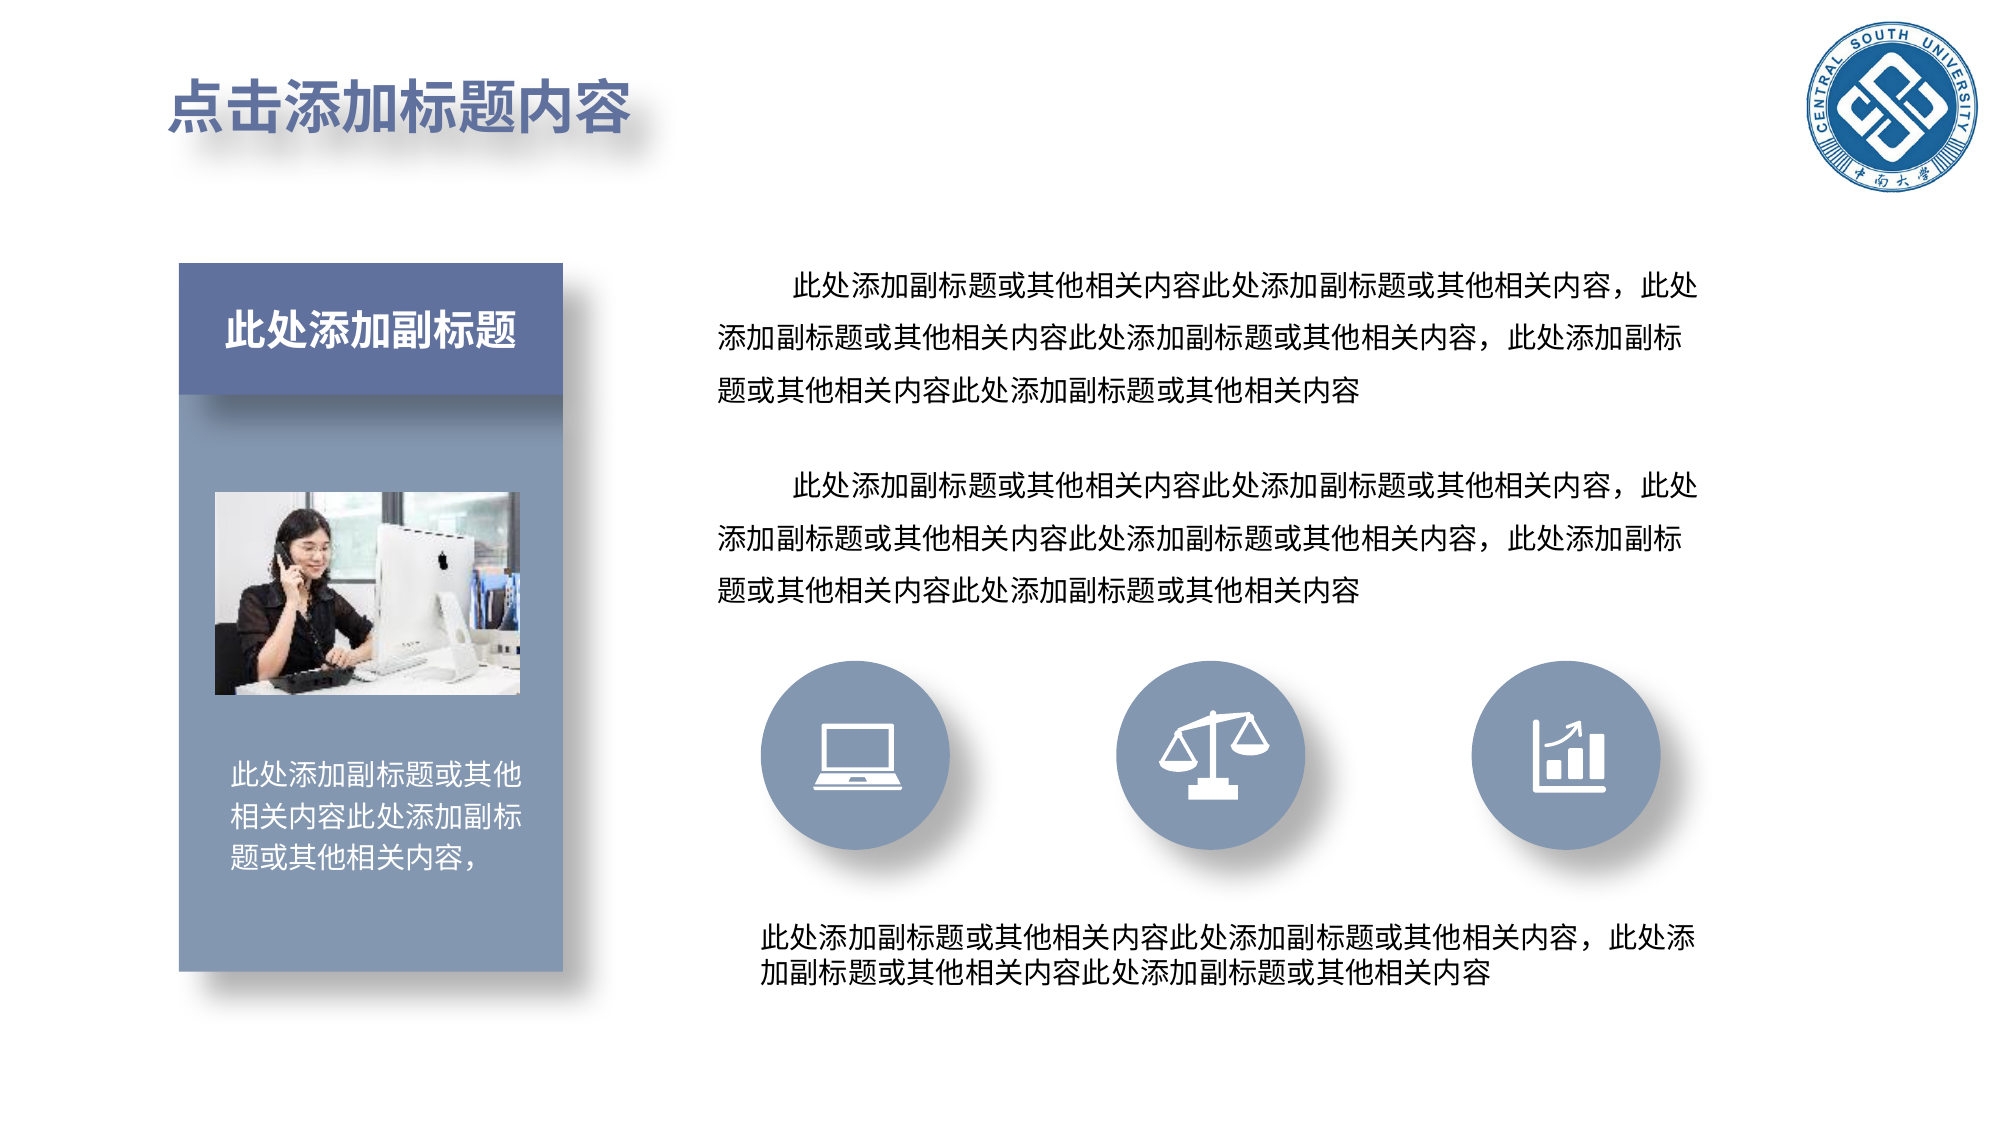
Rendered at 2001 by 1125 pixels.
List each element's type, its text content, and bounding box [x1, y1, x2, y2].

text_box 此处添加副标题或其他相关内容此处添加副标题或其他相关内容，此处添加副标题或其他相关内容此处添加副标题或其他相关内容 [745, 911, 1720, 997]
text_box [813, 786, 903, 791]
text_box [814, 773, 901, 785]
text_box 点击添加标题内容 [152, 62, 648, 148]
text_box [1157, 709, 1271, 801]
text_box [759, 659, 951, 851]
text_box 此处添加副标题 [178, 262, 564, 396]
text_box [1115, 659, 1307, 851]
picture [1803, 16, 1981, 195]
text_box [1470, 659, 1662, 851]
text_box [178, 396, 564, 973]
text_box [821, 723, 894, 771]
text_box 此处添加副标题或其他相关内容此处添加副标题或其他相关内容，此处添加副标题或其他相关内容此处添加副标题或其他相关内容，此处添加副标题或其他相关内容此处添加副标题或其他相关内容 [702, 242, 1718, 415]
text_box [1532, 719, 1606, 793]
text_box 此处添加副标题或其他相关内容此处添加副标题或其他相关内容，此处添加副标题或其他相关内容此处添加副标题或其他相关内容，此处添加副标题或其他相关内容此处添加副标题或其他相关内容 [702, 442, 1718, 615]
text_box 此处添加副标题或其他相关内容此处添加副标题或其他相关内容， [215, 742, 540, 882]
picture [215, 492, 520, 695]
